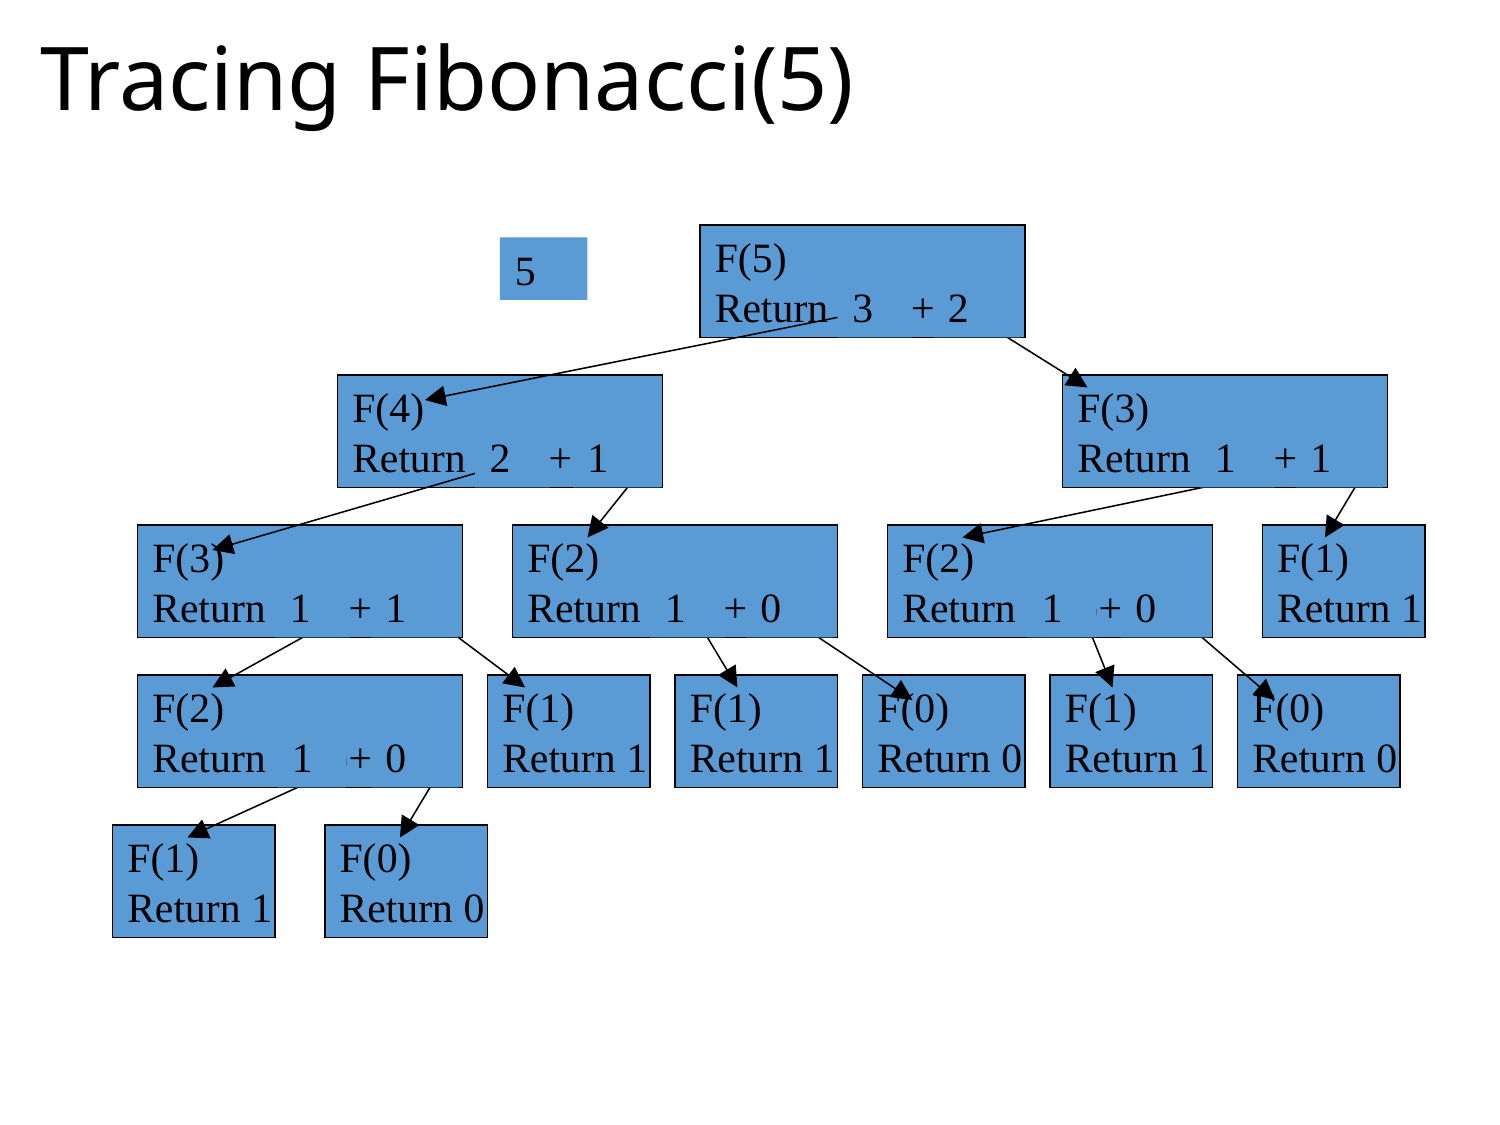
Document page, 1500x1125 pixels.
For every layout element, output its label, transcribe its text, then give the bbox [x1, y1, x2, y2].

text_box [674, 624, 838, 788]
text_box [137, 624, 424, 774]
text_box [112, 774, 324, 938]
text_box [324, 774, 488, 938]
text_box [1262, 474, 1425, 638]
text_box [887, 474, 1262, 638]
text_box 3 [837, 274, 913, 338]
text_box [337, 312, 863, 488]
text_box 5 [499, 237, 588, 300]
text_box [987, 324, 1388, 488]
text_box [424, 612, 650, 788]
title Tracing Fibonacci(5) [25, 26, 1469, 138]
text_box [838, 624, 1025, 788]
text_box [1049, 638, 1187, 788]
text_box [137, 462, 513, 624]
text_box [512, 474, 838, 638]
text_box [1187, 638, 1400, 788]
text_box 2 [933, 274, 1021, 338]
text_box F(5) Return F(4)+F(3) [699, 224, 1025, 338]
